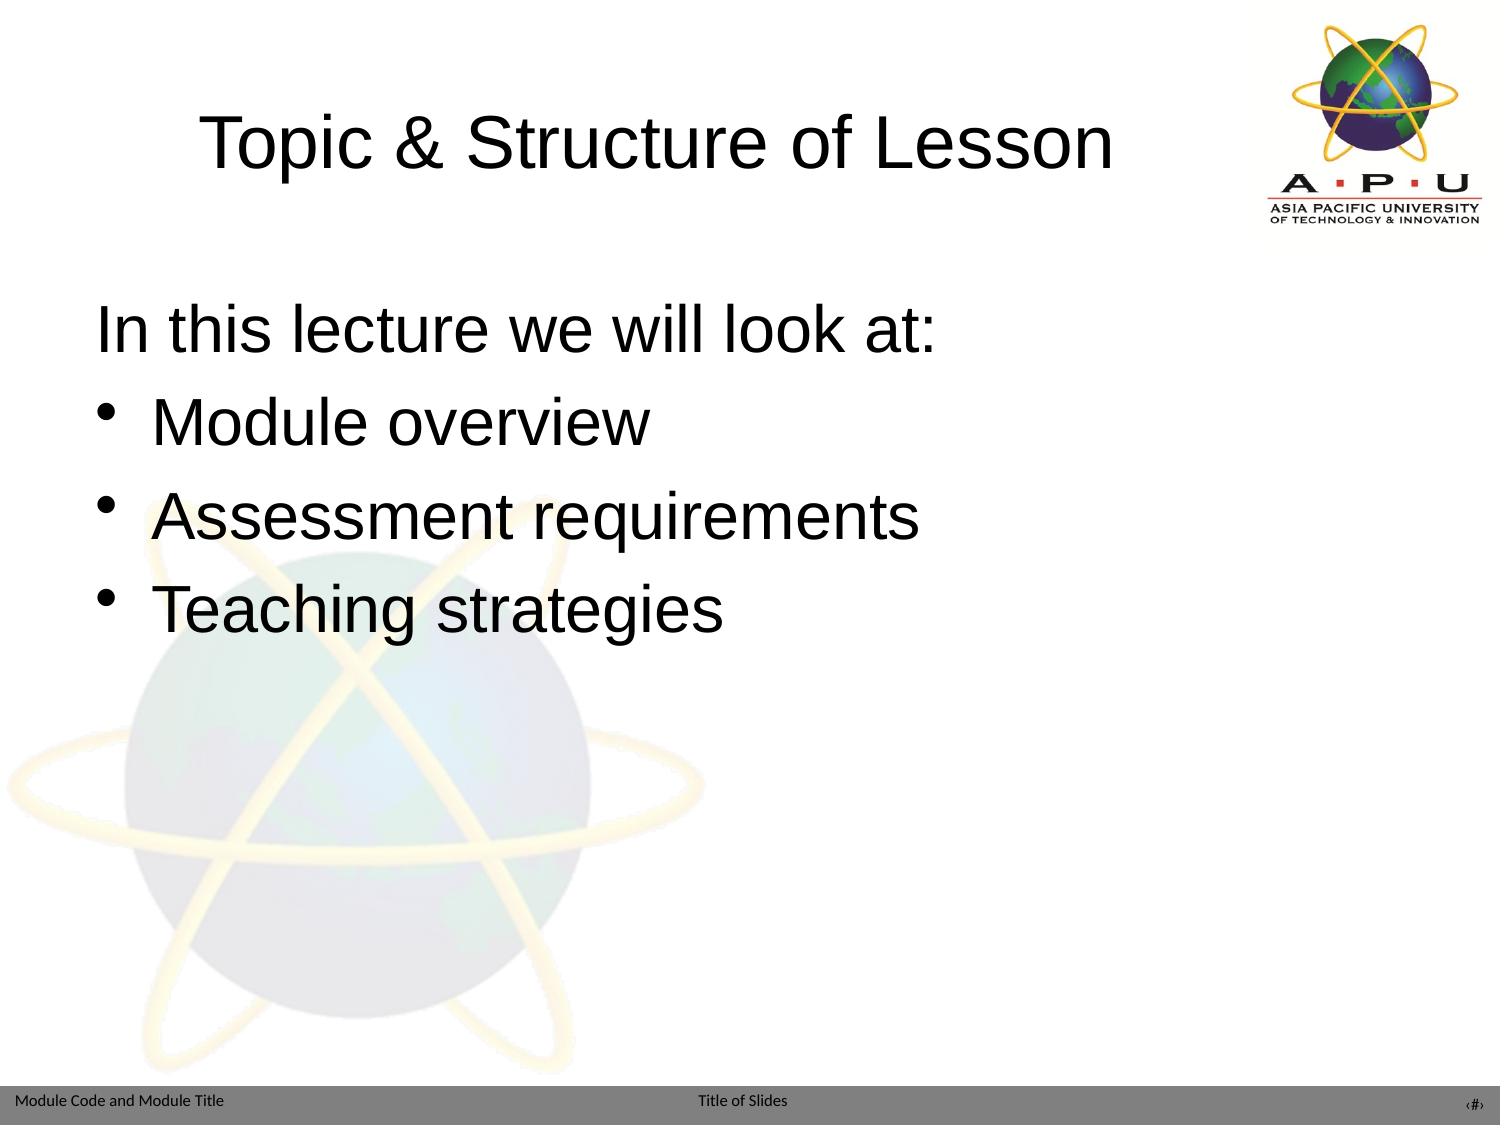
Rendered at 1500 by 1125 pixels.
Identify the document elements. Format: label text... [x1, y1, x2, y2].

title Topic & Structure of Lesson [79, 45, 1235, 233]
list In this lecture we will look at: Module overview Assessment requirements Teaching strategies [79, 278, 1430, 1021]
picture [1251, 0, 1500, 249]
footer ‹#› [1024, 1086, 1500, 1125]
